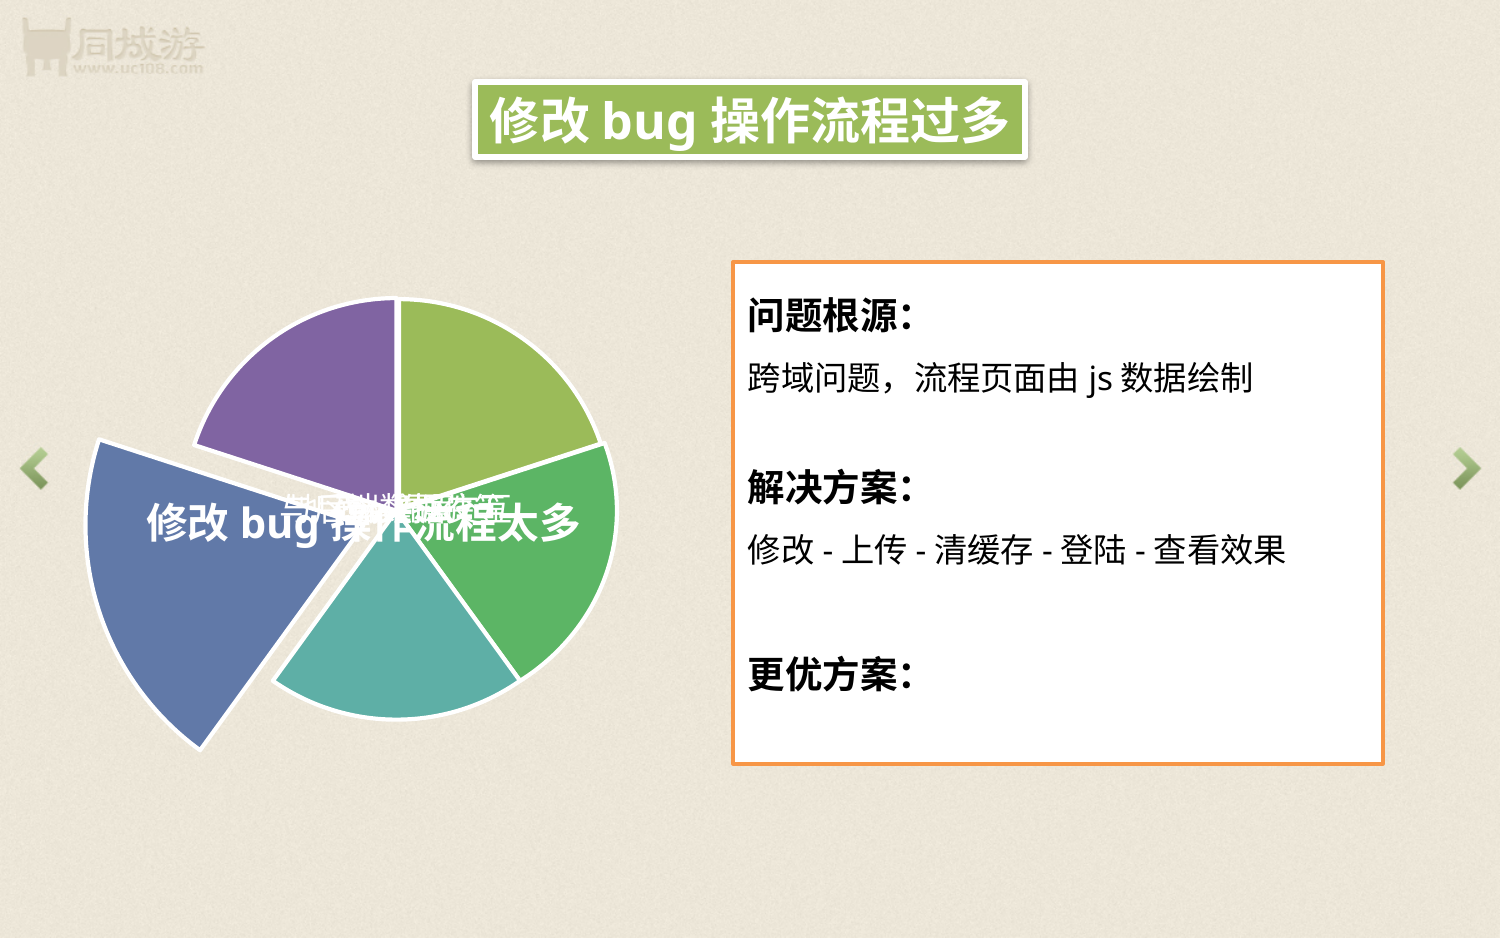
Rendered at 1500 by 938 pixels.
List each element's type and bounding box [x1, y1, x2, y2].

picture [0, 0, 1500, 938]
text_box [116, 257, 677, 765]
